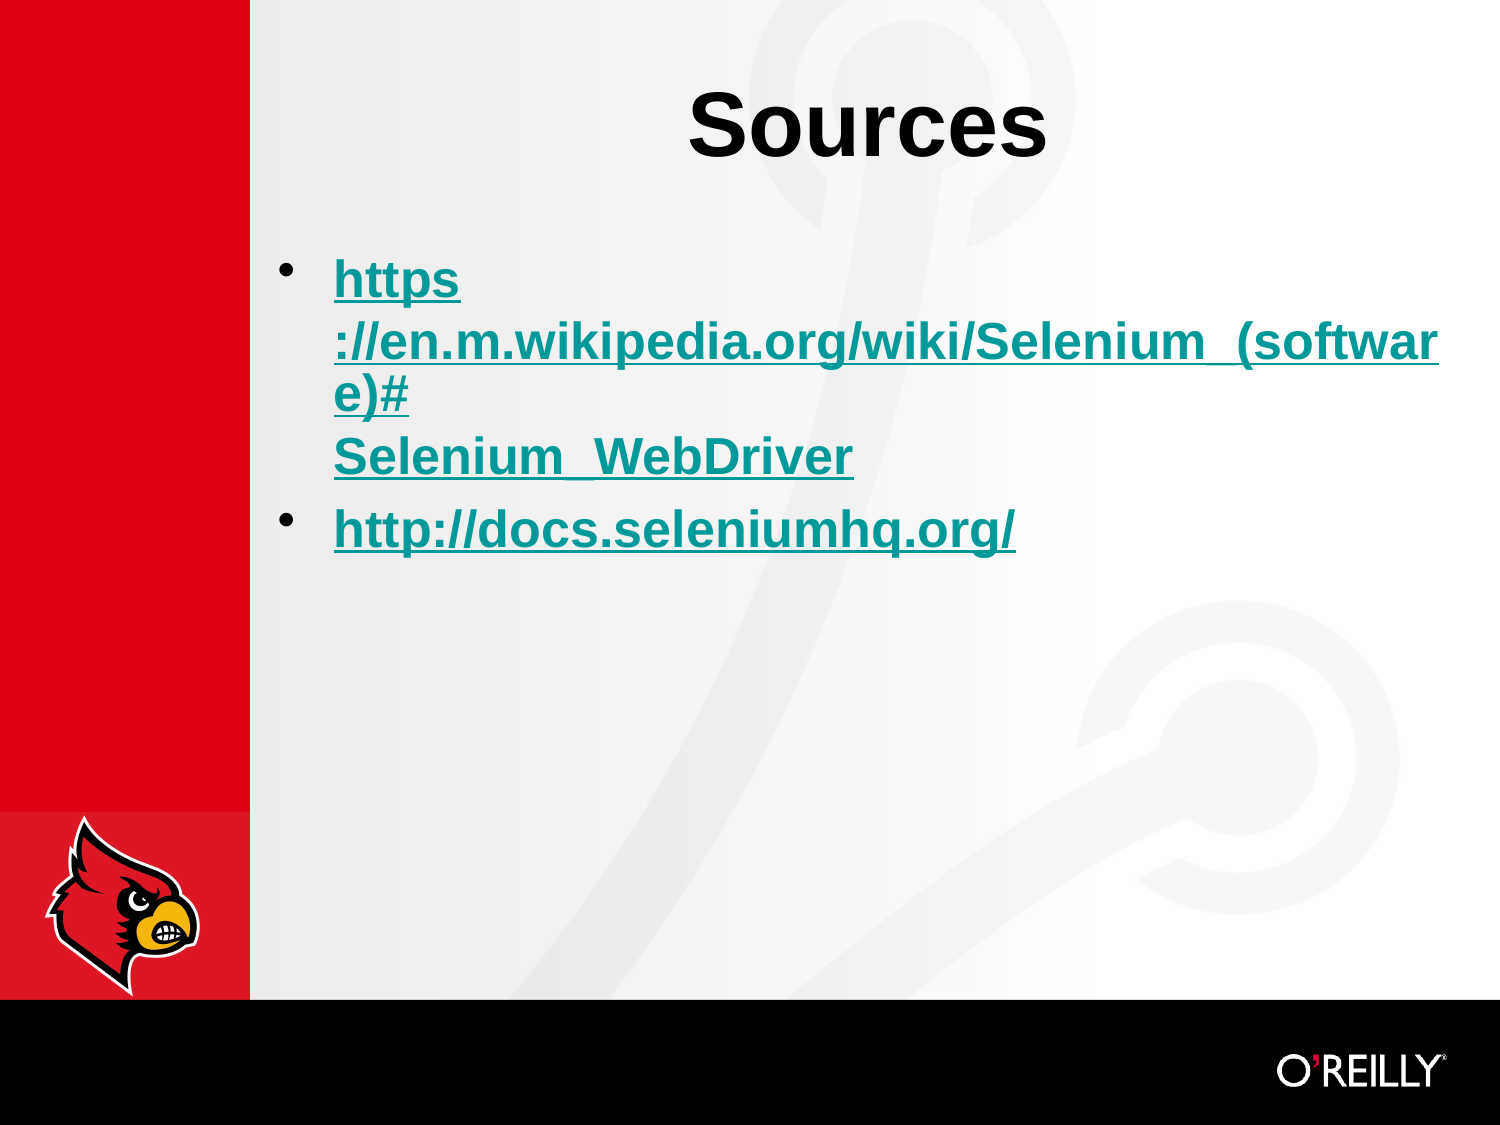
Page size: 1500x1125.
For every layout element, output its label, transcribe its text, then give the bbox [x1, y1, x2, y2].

picture [0, 0, 1500, 999]
list https://en.m.wikipedia.org/wiki/Selenium_(software)#Selenium_WebDriver http://docs.seleniumhq.org/ [262, 237, 1475, 988]
picture [1276, 1053, 1455, 1087]
title Sources [262, 24, 1475, 215]
text_box [0, 999, 1500, 1125]
